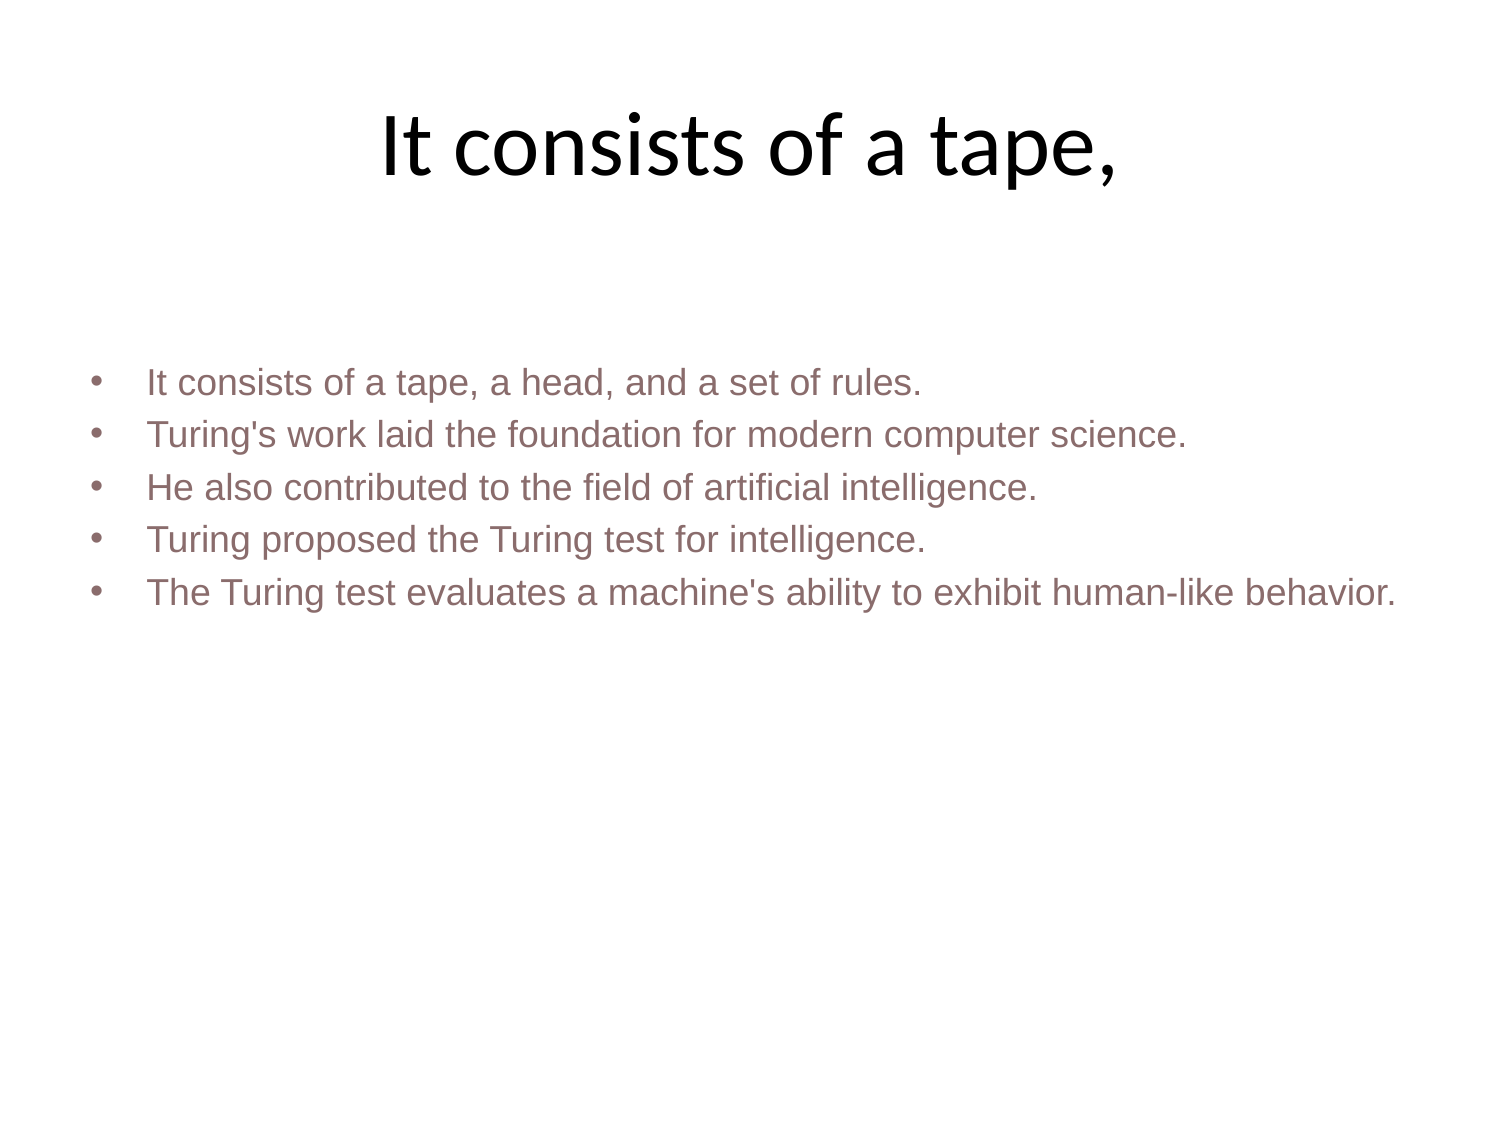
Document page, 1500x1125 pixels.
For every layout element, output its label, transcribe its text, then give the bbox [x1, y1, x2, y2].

title It consists of a tape, [75, 45, 1425, 233]
list It consists of a tape, a head, and a set of rules. Turing's work laid the foundation for modern computer science. He also contributed to the field of artificial intelligence. Turing proposed the Turing test for intelligence. The Turing test evaluates a machine's ability to exhibit human-like behavior. [75, 262, 1425, 1005]
